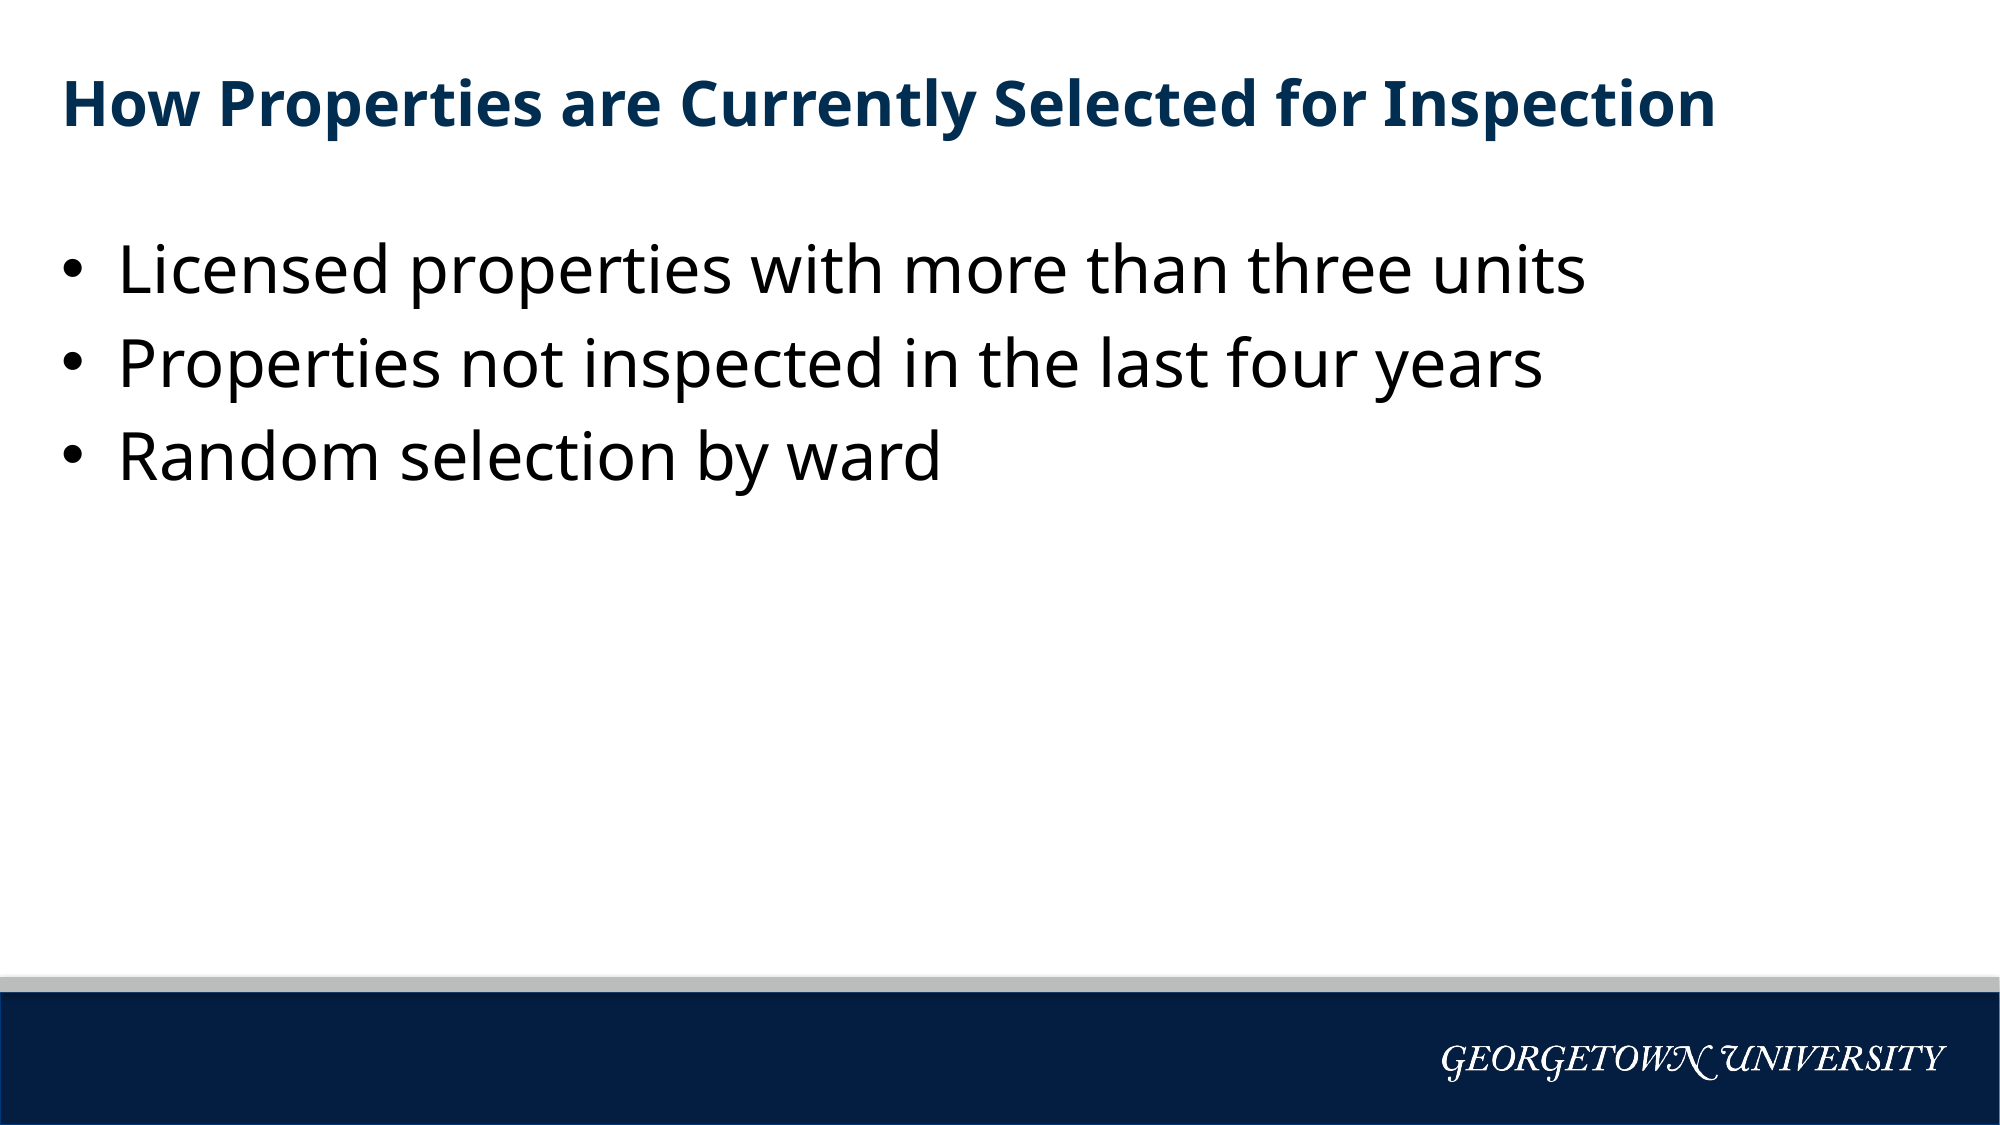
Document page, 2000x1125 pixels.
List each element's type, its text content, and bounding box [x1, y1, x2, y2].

title How Properties are Currently Selected for Inspection [46, 56, 1947, 201]
list Licensed properties with more than three units Properties not inspected in the last four years Random selection by ward [46, 219, 1947, 919]
picture [1442, 1045, 1947, 1082]
